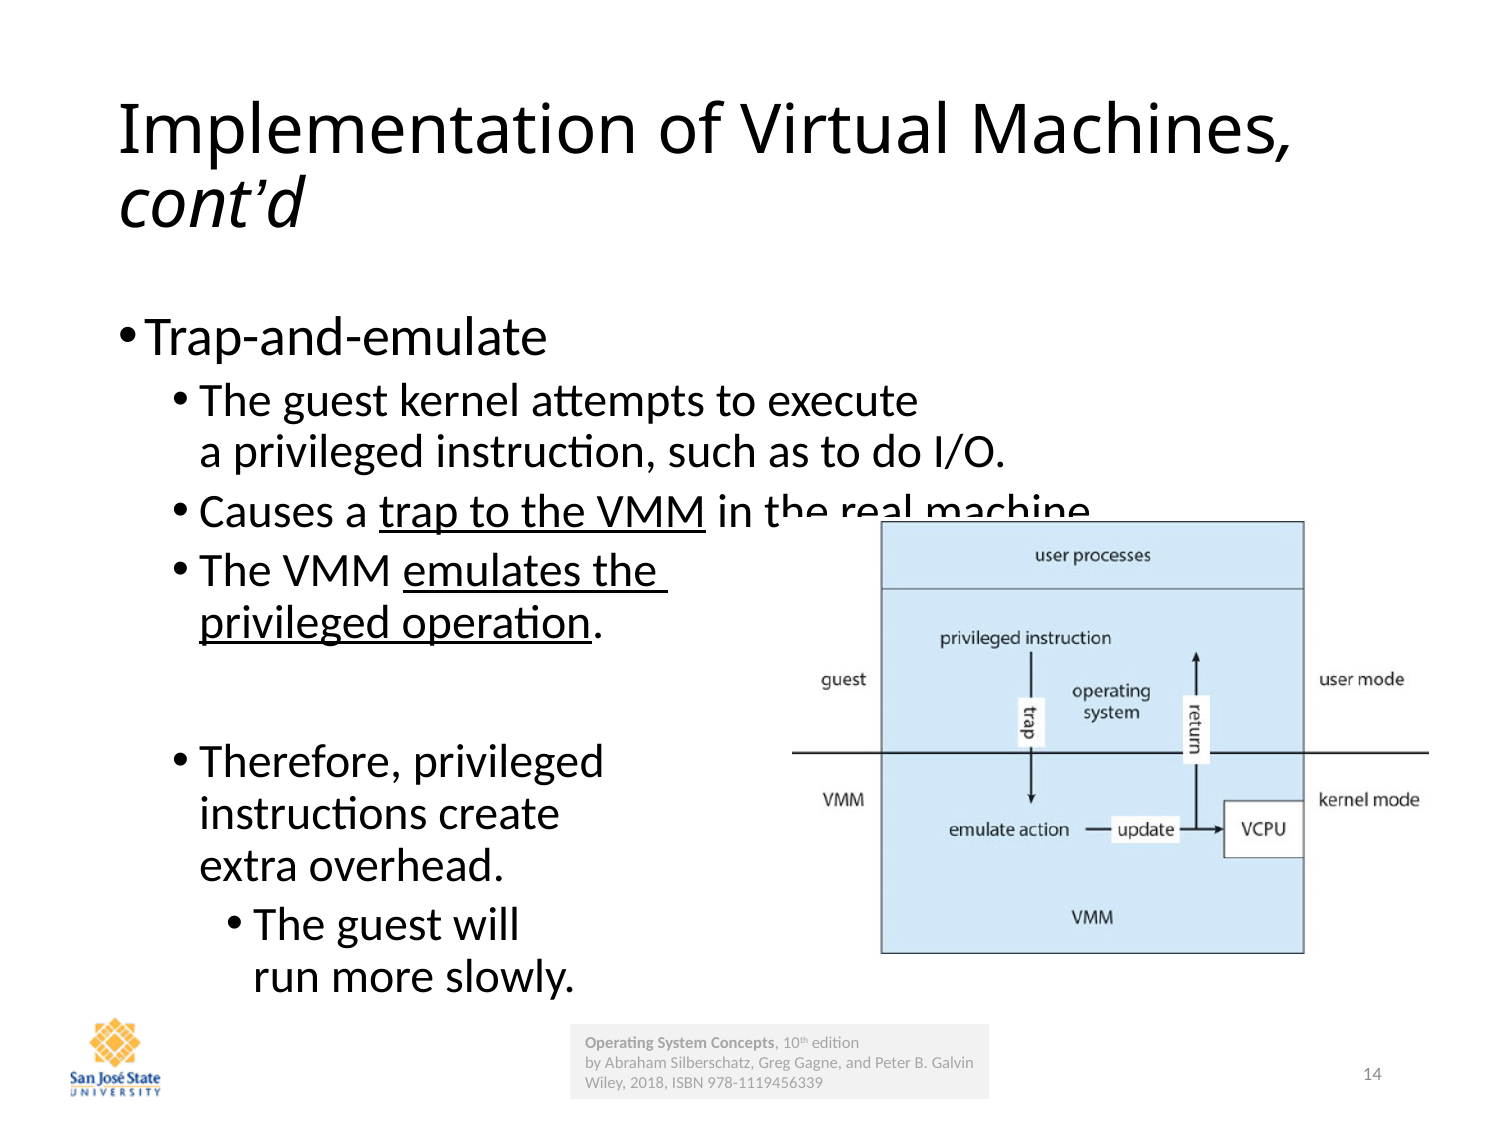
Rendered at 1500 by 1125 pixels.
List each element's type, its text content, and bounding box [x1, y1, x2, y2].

picture [779, 517, 1440, 961]
slide_number 14 [1059, 1042, 1397, 1103]
title Implementation of Virtual Machines, cont’d [103, 59, 1397, 278]
list Trap-and-emulate The guest kernel attempts to execute a privileged instruction, such as to do I/O. Causes a trap to the VMM in the real machine. The VMM emulates the privileged operation. Therefore, privileged instructions create extra overhead. The guest will run more slowly. [103, 299, 1397, 1014]
picture [60, 1012, 166, 1112]
text_box Operating System Concepts, 10th edition by Abraham Silberschatz, Greg Gagne, and Peter B. Galvin Wiley, 2018, ISBN 978-1119456339 [570, 1024, 990, 1099]
